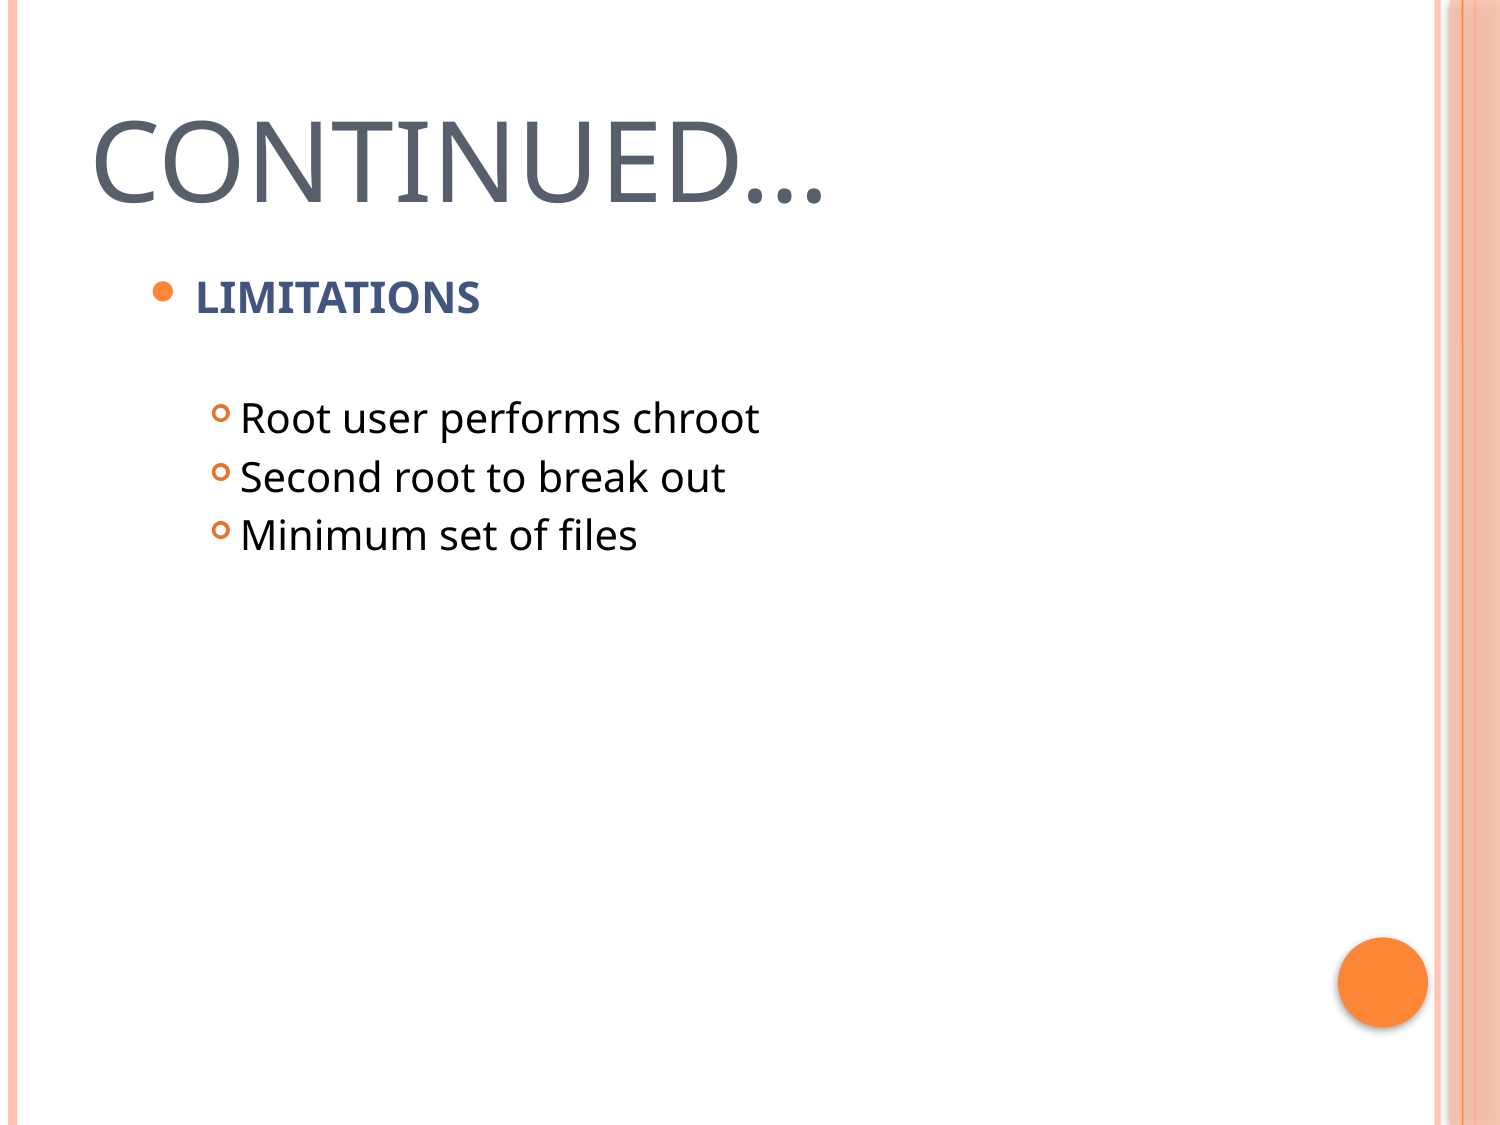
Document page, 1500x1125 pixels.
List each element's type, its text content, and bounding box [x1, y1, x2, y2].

title Continued… [75, 45, 1300, 233]
list LIMITATIONS Root user performs chroot Second root to break out Minimum set of files [75, 262, 1300, 1062]
